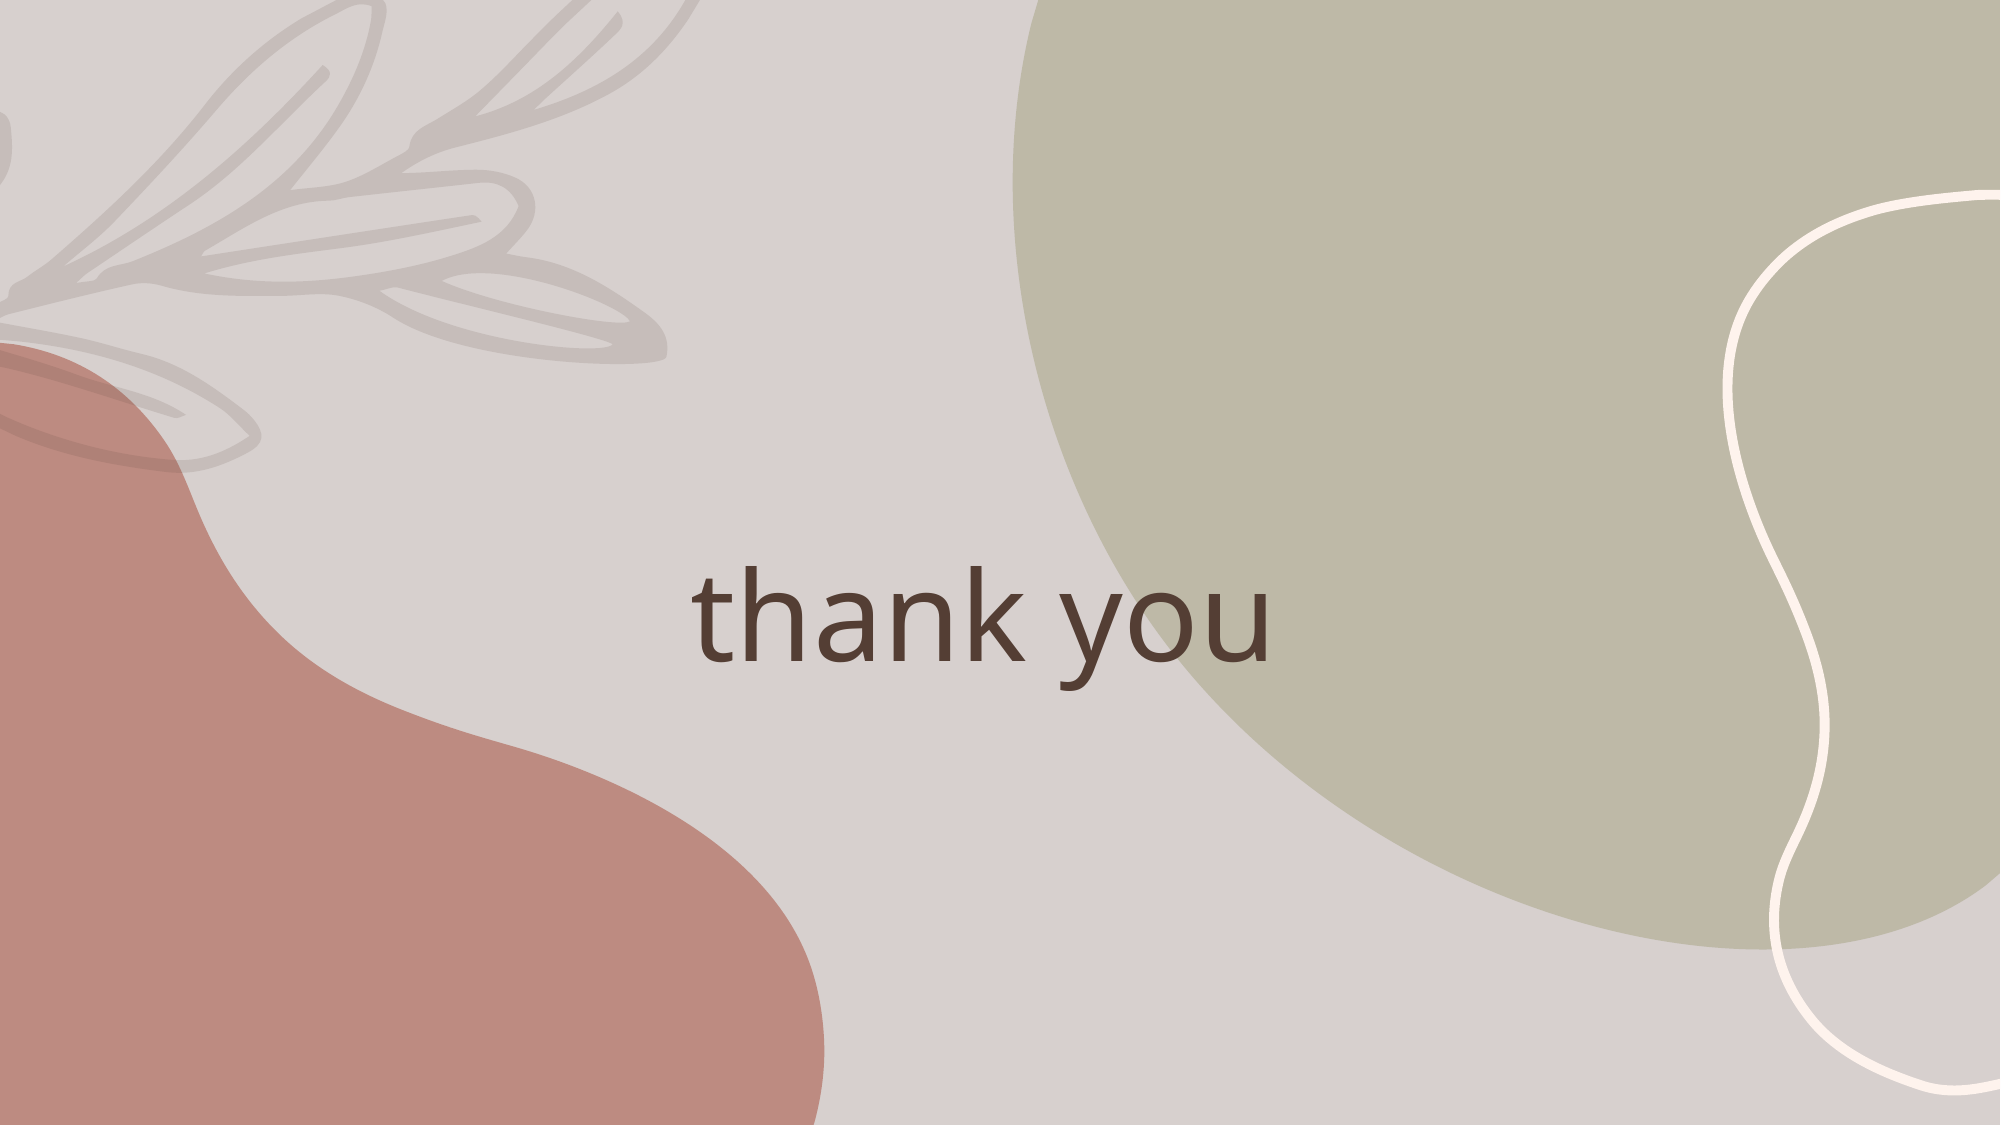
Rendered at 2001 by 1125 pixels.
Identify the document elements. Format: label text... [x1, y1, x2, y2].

title thank you [249, 180, 1750, 696]
